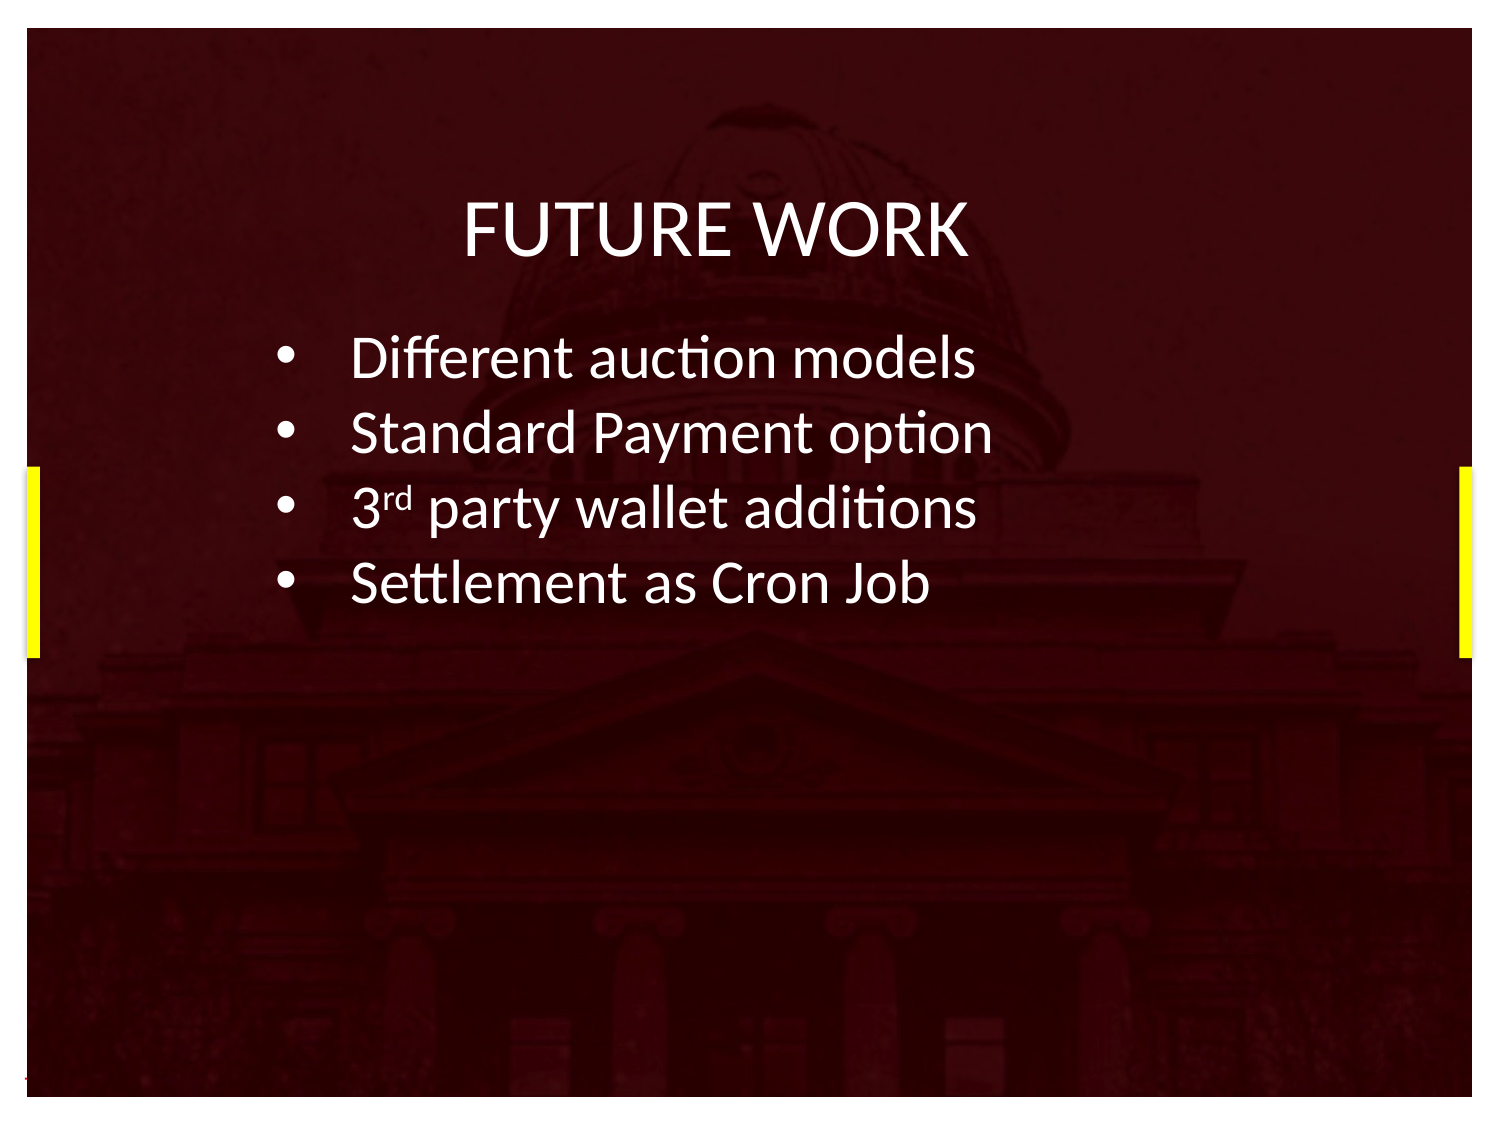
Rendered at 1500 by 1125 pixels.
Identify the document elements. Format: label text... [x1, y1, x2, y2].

picture [27, 28, 1472, 1097]
text_box Different auction models Standard Payment option 3rd party wallet additions Settlement as Cron Job [260, 308, 1011, 624]
text_box FUTURE WORK [418, 166, 1015, 281]
